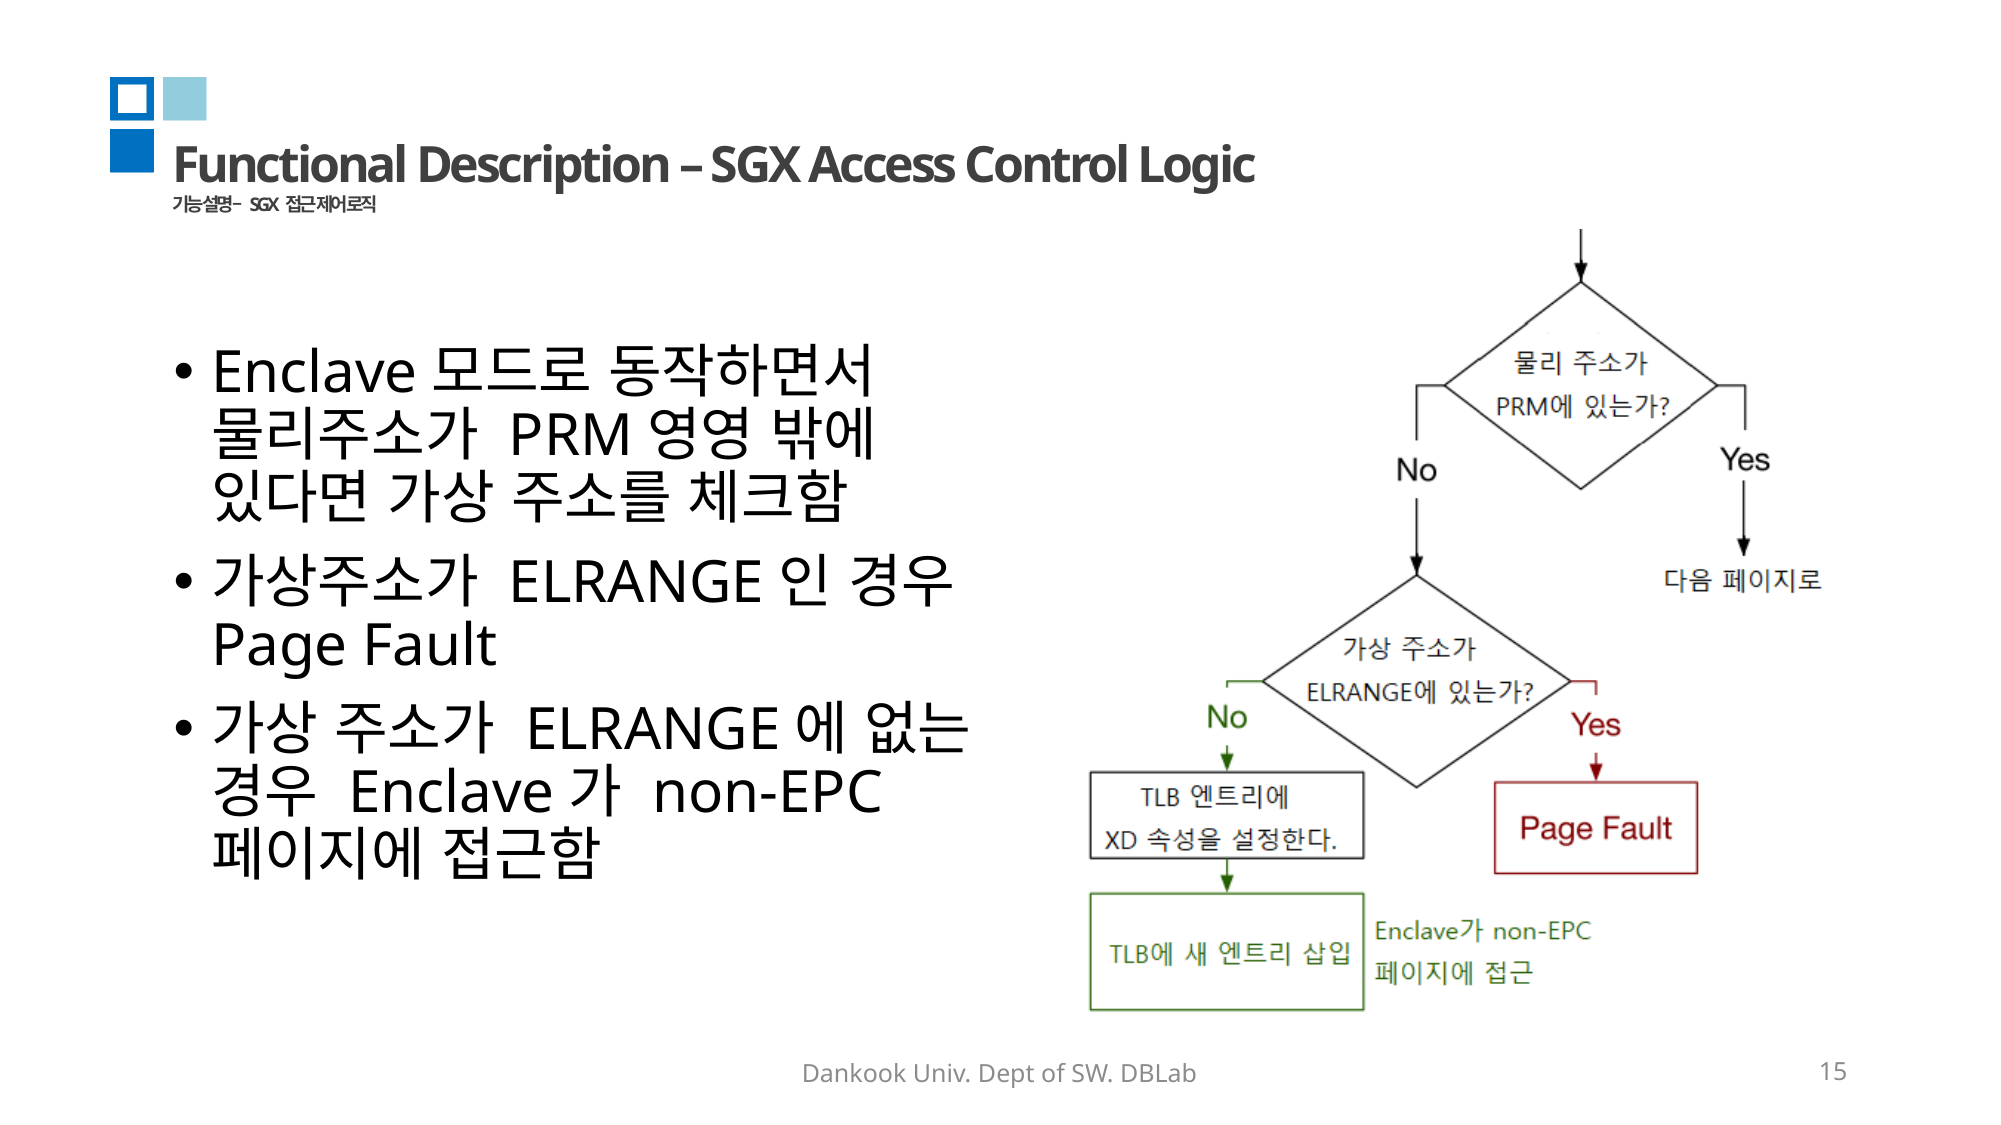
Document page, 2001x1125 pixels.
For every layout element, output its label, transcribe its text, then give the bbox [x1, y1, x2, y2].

text_box Functional Description – SGX Access Control Logic 기능 설명 – SGX 접근 제어 로직 [157, 125, 1447, 223]
slide_number 15 [1412, 1042, 1863, 1103]
picture [1036, 229, 1842, 1015]
list Enclave모드로 동작하면서 물리주소가 PRM영영 밖에 있다면 가상 주소를 체크함 가상주소가 ELRANGE인 경우 Page Fault 가상 주소가 ELRANGE에 없는 경우 Enclave가 non-EPC 페이지에 접근함 [158, 334, 1036, 1015]
picture [93, 63, 222, 186]
footer Dankook Univ. Dept of SW. DBLab [662, 1042, 1338, 1103]
